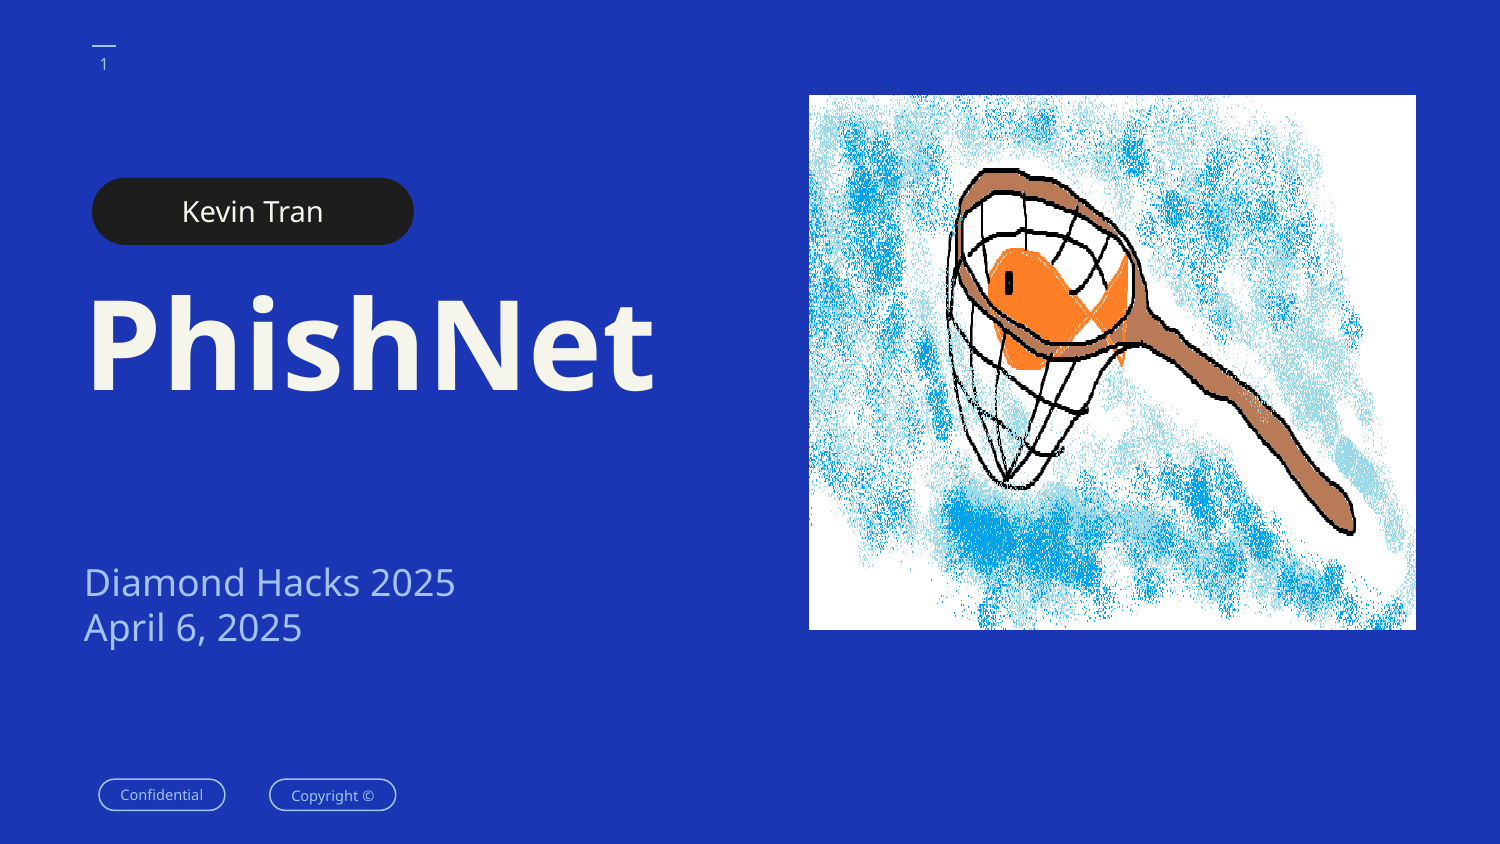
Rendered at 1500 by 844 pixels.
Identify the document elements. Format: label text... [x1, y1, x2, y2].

picture [1209, 565, 1215, 572]
picture [1208, 530, 1218, 549]
picture [1349, 626, 1363, 631]
picture [834, 482, 840, 492]
title PhishNet [69, 279, 779, 564]
picture [851, 279, 857, 286]
picture [1005, 579, 1018, 588]
picture [1198, 546, 1214, 569]
picture [1335, 604, 1344, 614]
picture [822, 308, 831, 313]
picture [1332, 599, 1342, 603]
picture [1214, 491, 1221, 500]
picture [1221, 577, 1229, 585]
picture [871, 291, 893, 319]
picture [996, 605, 1007, 621]
title Diamond Hacks 2025 April 6, 2025 [69, 544, 732, 630]
picture [845, 304, 864, 314]
picture [1200, 541, 1210, 547]
picture [903, 493, 909, 500]
picture [1205, 576, 1211, 583]
text_box Kevin Tran [91, 177, 414, 245]
picture [1138, 544, 1144, 552]
picture [885, 482, 890, 491]
picture [890, 360, 900, 372]
picture [809, 95, 1416, 631]
picture [850, 216, 860, 220]
picture [813, 297, 820, 306]
picture [991, 571, 997, 583]
picture [852, 283, 869, 303]
picture [1126, 537, 1136, 549]
picture [1222, 499, 1229, 506]
picture [856, 482, 878, 521]
picture [848, 266, 857, 273]
picture [1067, 530, 1074, 544]
